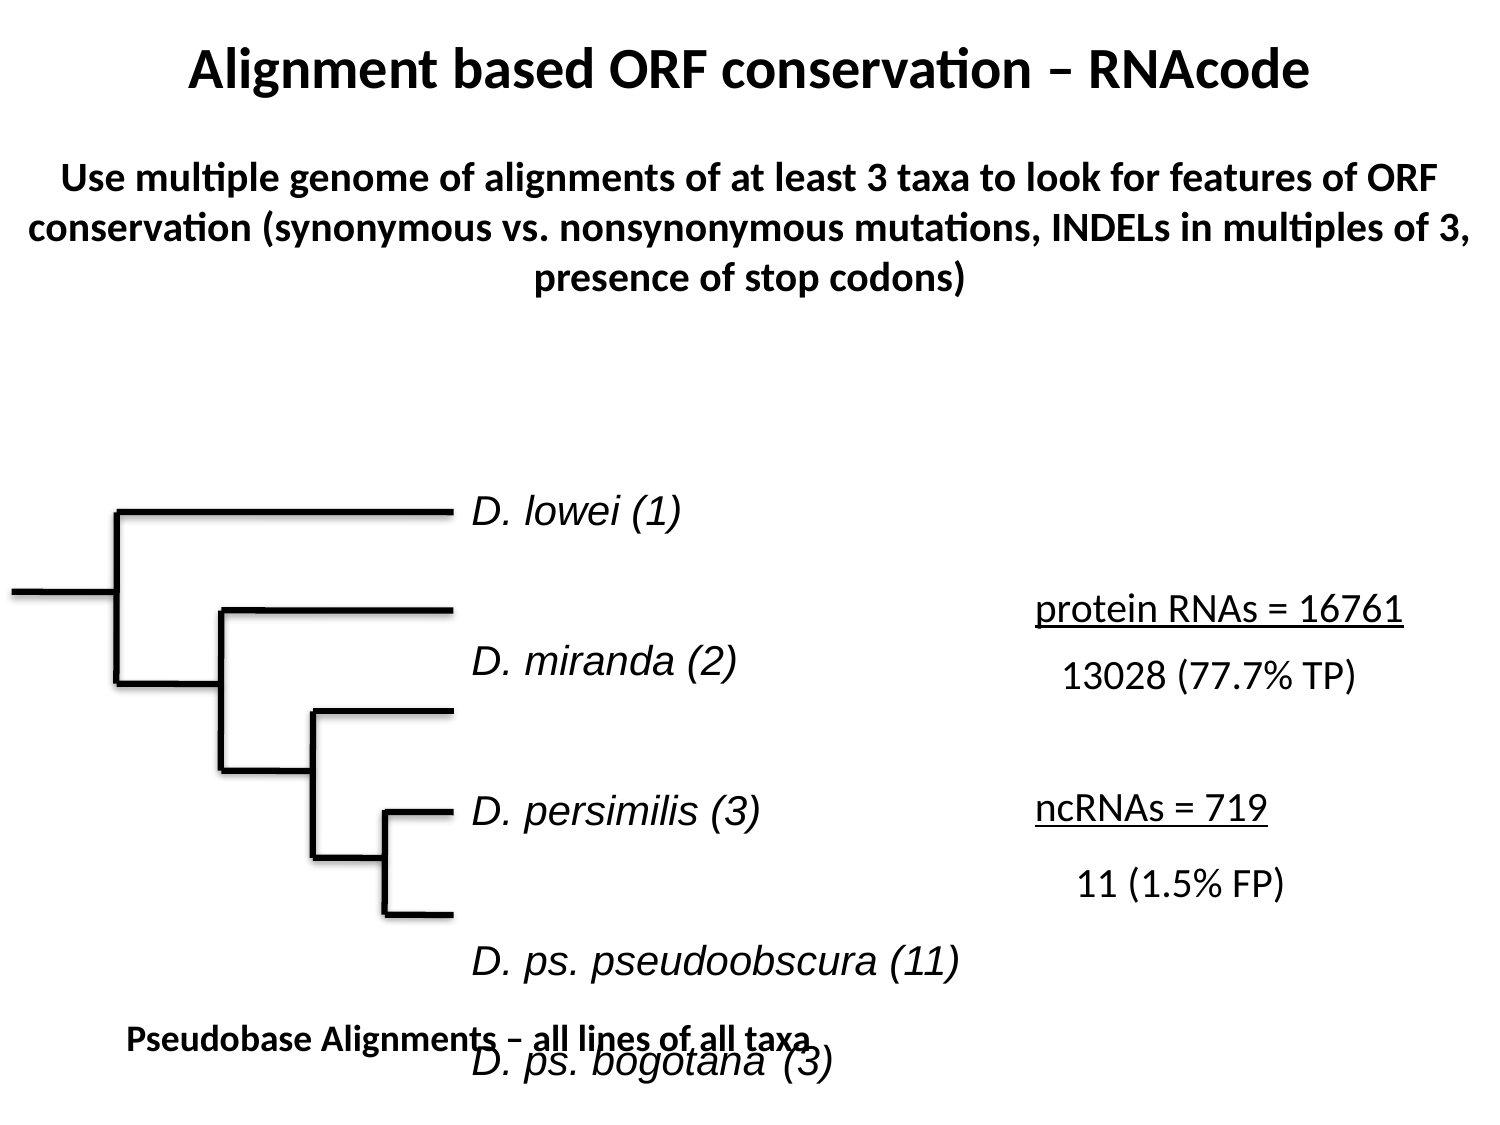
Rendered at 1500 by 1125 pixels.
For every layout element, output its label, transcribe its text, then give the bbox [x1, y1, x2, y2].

text_box 11 (1.5% FP) [1142, 848, 1332, 913]
text_box Alignment based ORF conservation – RNAcode Use multiple genome of alignments of at least 3 taxa to look for features of ORF conservation (synonymous vs. nonsynonymous mutations, INDELs in multiples of 3, presence of stop codons) [0, 22, 1500, 308]
text_box Pseudobase Alignments – all lines of all taxa [111, 1006, 920, 1067]
text_box 13028 (77.7% TP) [1142, 640, 1500, 706]
text_box protein RNAs = 16761 [1142, 573, 1440, 638]
text_box ncRNAs = 719 [1142, 772, 1440, 838]
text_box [11, 475, 1137, 946]
